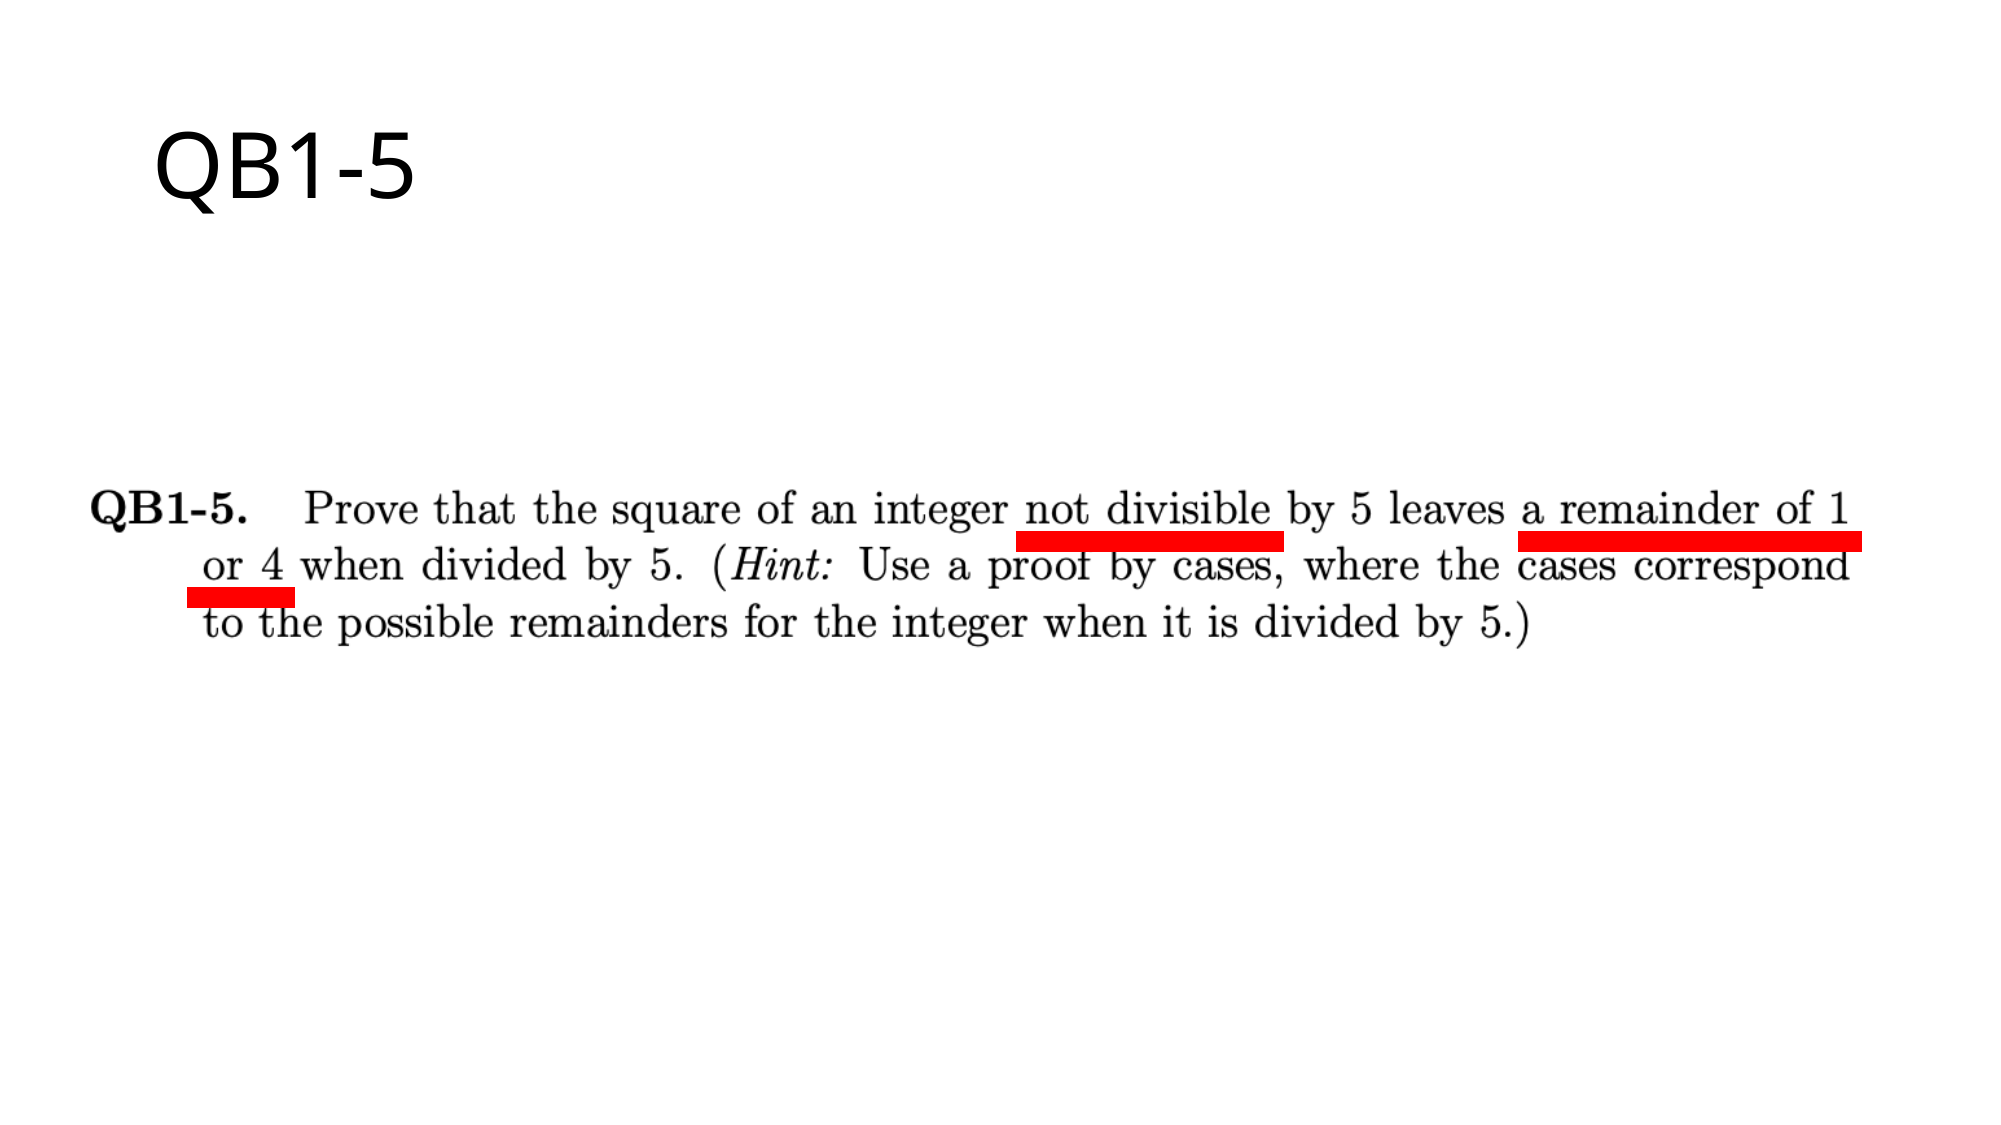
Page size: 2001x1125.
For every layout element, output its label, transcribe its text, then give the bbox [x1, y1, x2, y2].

picture [59, 461, 1903, 680]
title QB1-5 [137, 59, 1863, 278]
